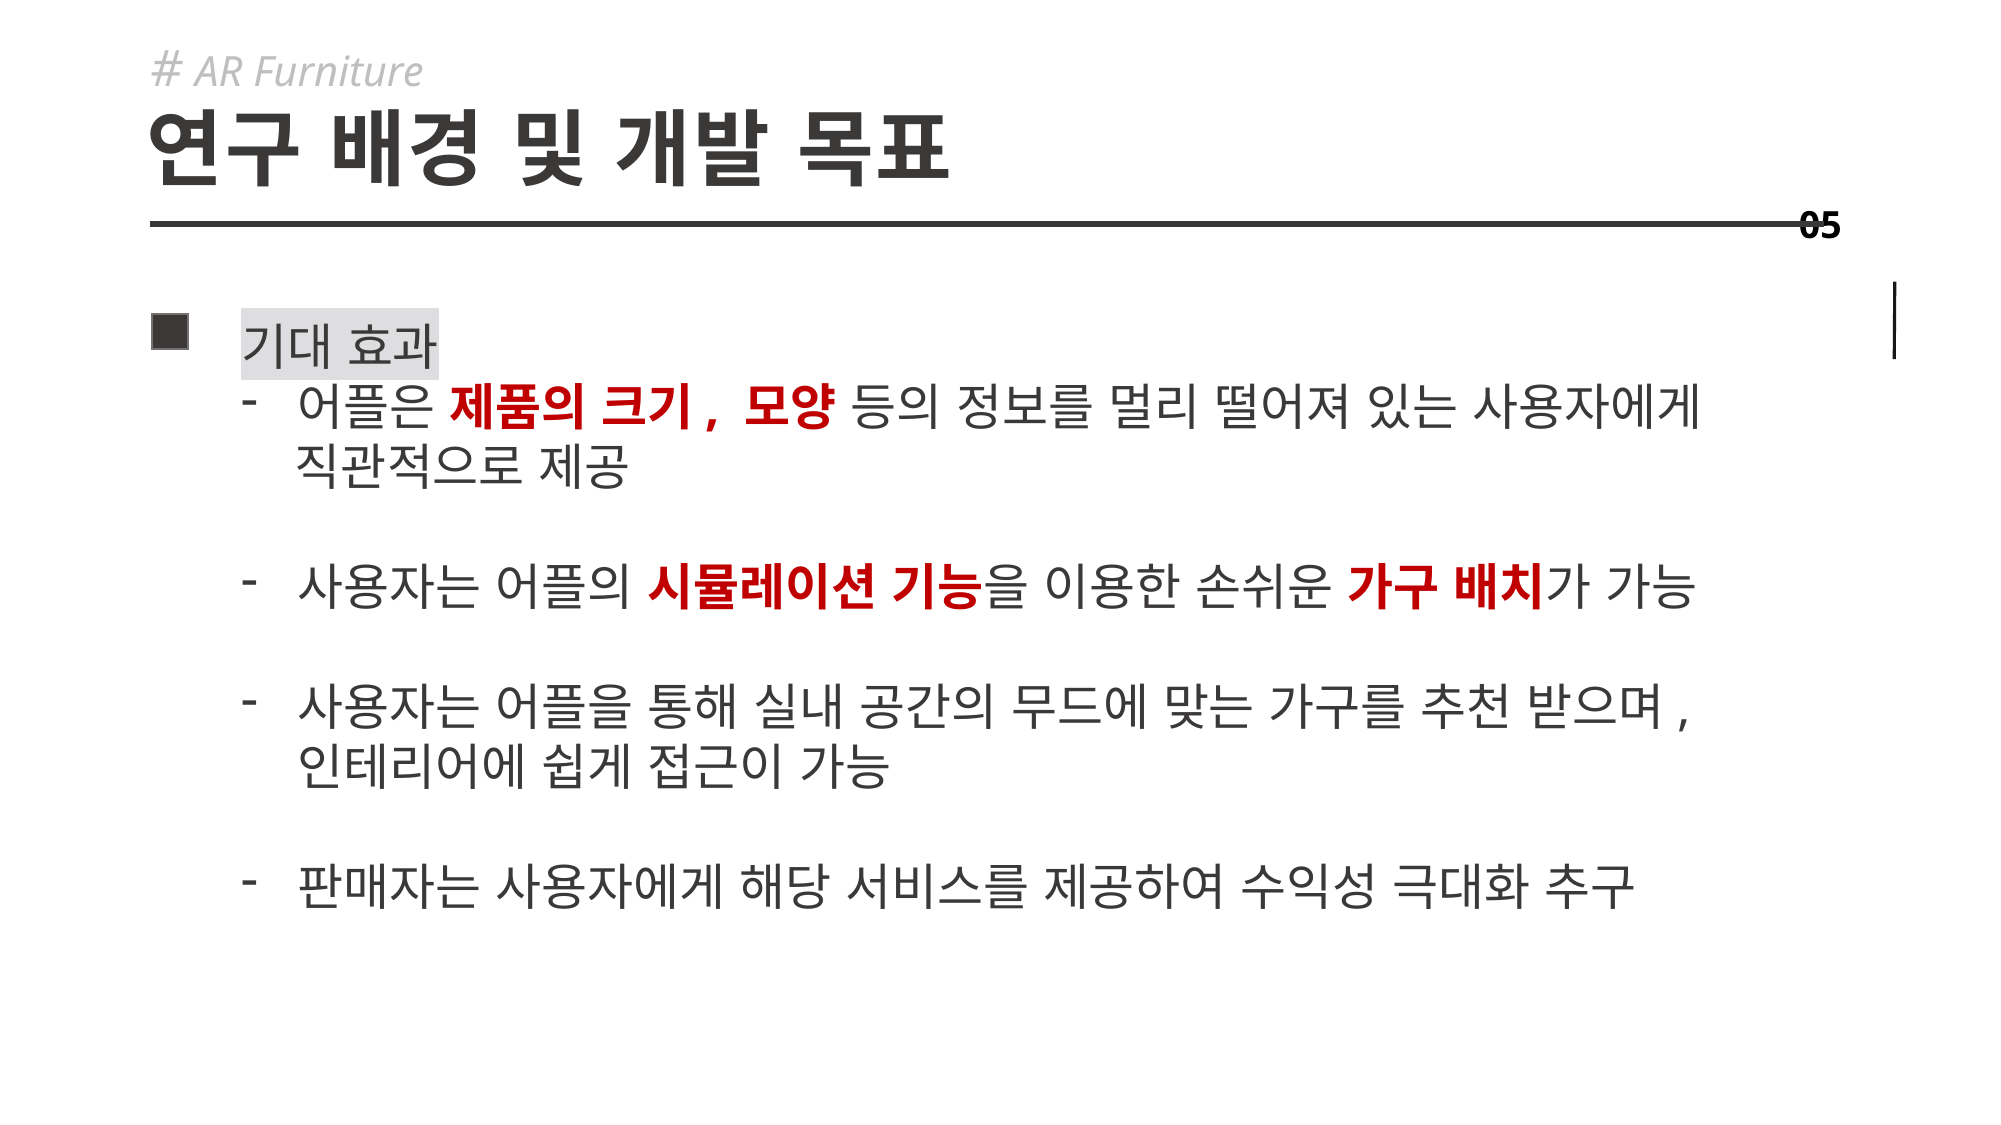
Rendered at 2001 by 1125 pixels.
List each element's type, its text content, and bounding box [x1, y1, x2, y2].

text_box 연구 배경 및 개발 목표 [131, 100, 1086, 323]
text_box [151, 313, 189, 350]
text_box 기대 효과 어플은 제품의 크기, 모양 등의 정보를 멀리 떨어져 있는 사용자에게 직관적으로 제공 사용자는 어플의 시뮬레이션 기능을 이용한 손쉬운 가구 배치가 가능 사용자는 어플을 통해 실내 공간의 무드에 맞는 가구를 추천 받으며, 인테리어에 쉽게 접근이 가능 판매자는 사용자에게 해당 서비스를 제공하여 수익성 극대화 추구 [226, 278, 1900, 923]
text_box # AR Furniture [135, 51, 784, 114]
